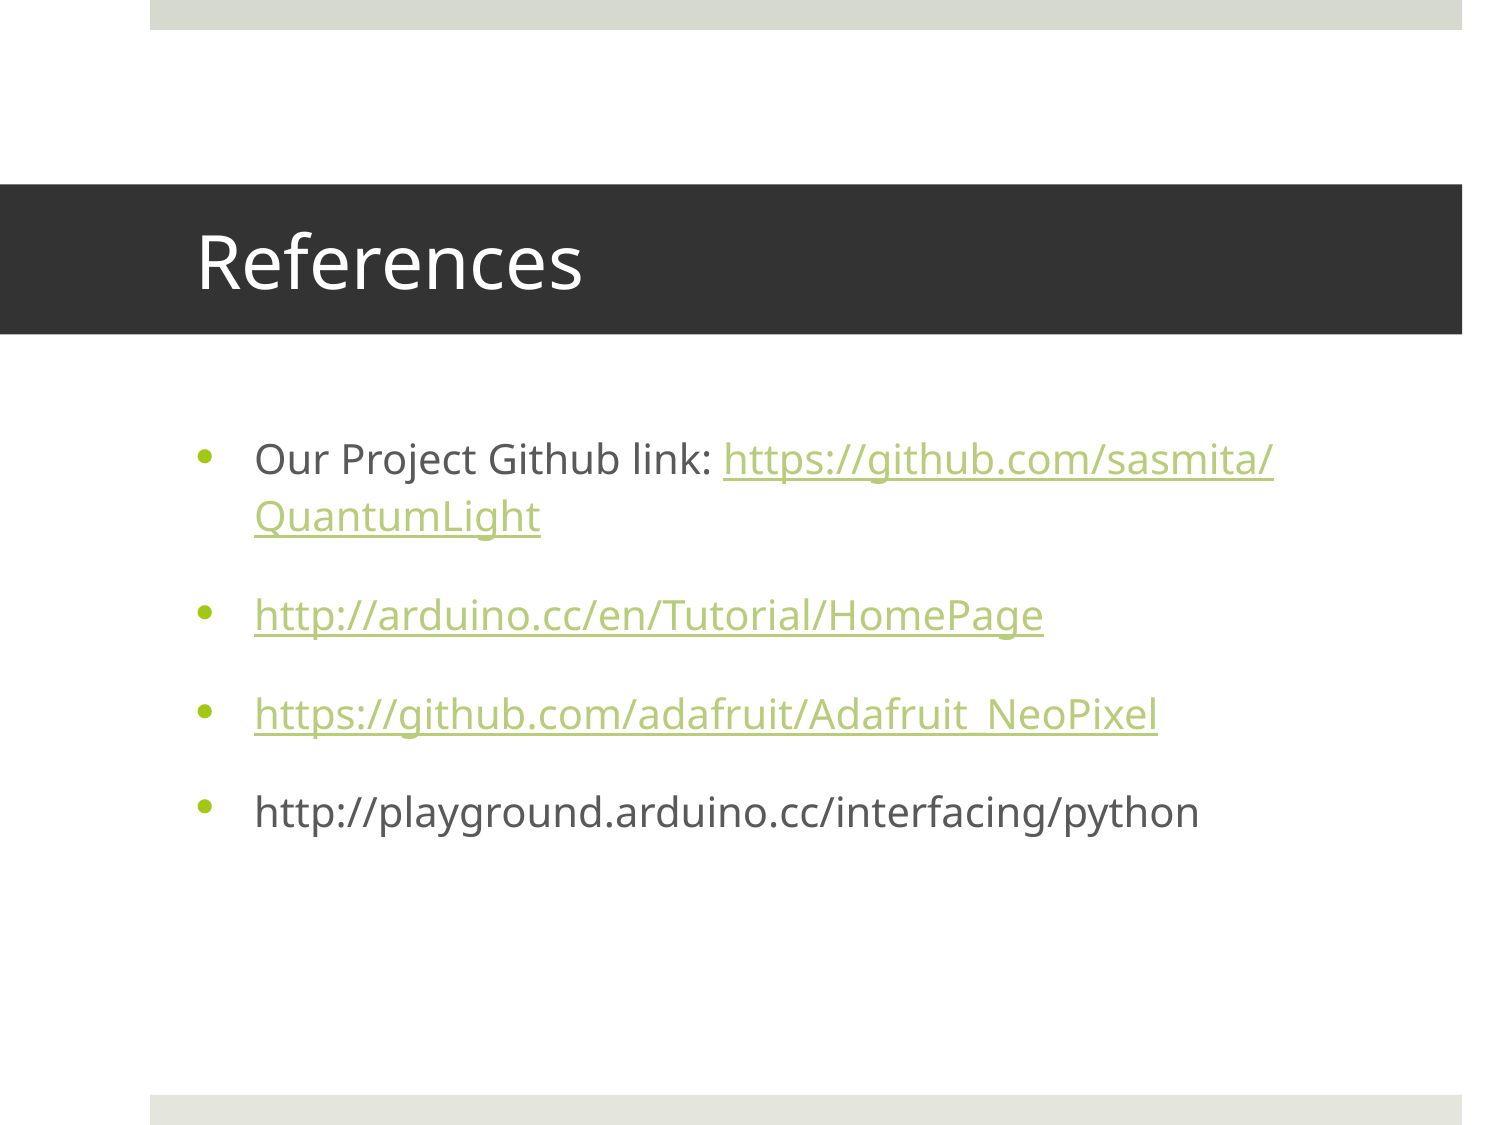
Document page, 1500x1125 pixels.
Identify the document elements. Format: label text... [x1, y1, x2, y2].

title References [0, 184, 1463, 335]
list Our Project Github link: https://github.com/sasmita/QuantumLight http://arduino.cc/en/Tutorial/HomePage https://github.com/adafruit/Adafruit_NeoPixel http://playground.arduino.cc/interfacing/python [182, 425, 1432, 1028]
